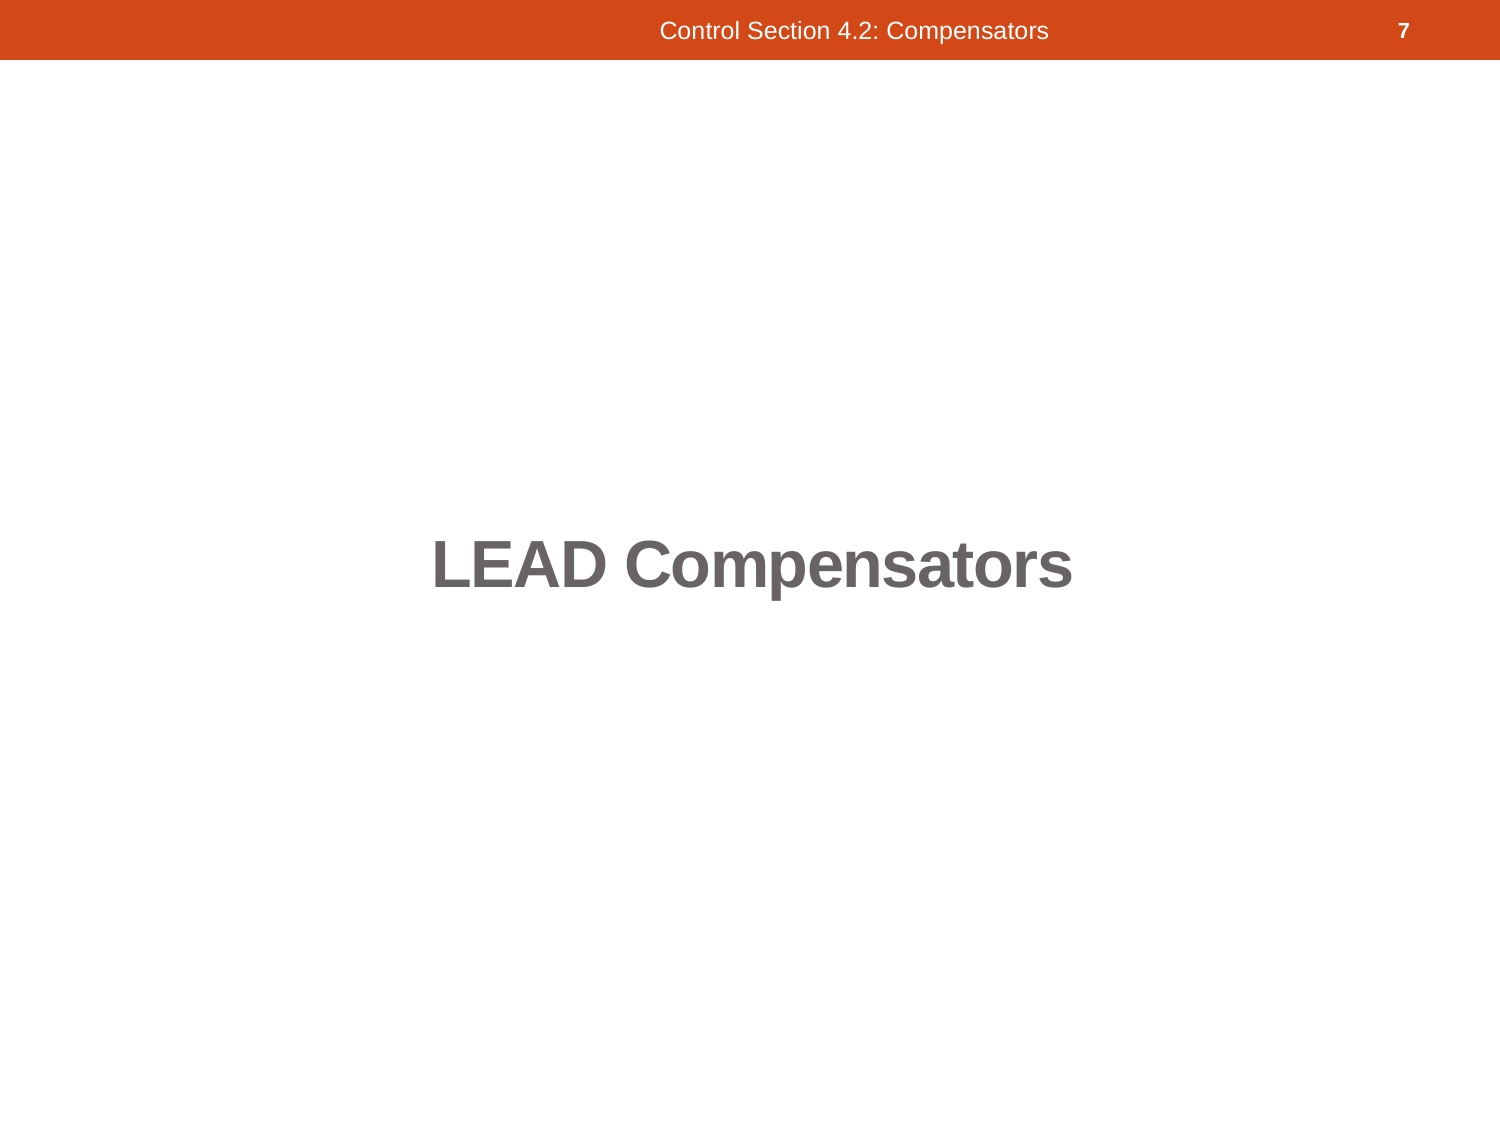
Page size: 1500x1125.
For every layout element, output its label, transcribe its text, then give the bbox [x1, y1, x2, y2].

footer Control Section 4.2: Compensators [346, 3, 1362, 57]
slide_number 7 [1362, 3, 1425, 57]
title LEAD Compensators [103, 472, 1403, 650]
